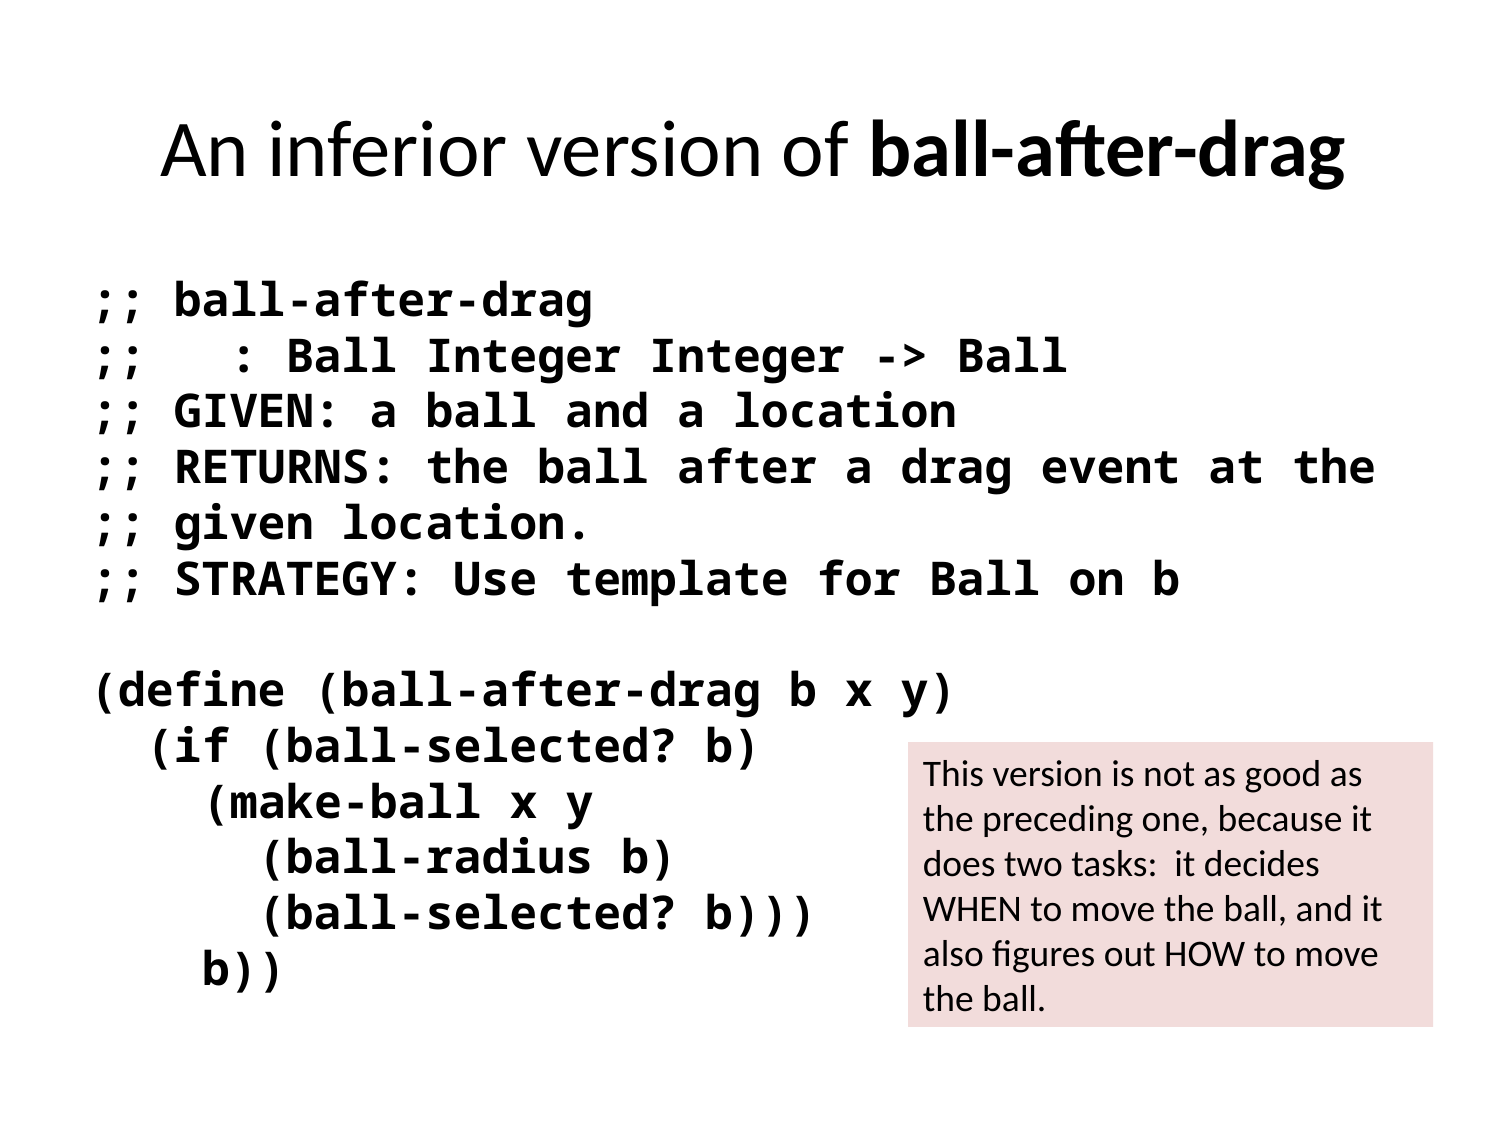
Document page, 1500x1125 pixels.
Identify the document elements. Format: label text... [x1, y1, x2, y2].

title An inferior version of ball-after-drag [78, 50, 1429, 238]
list ;; ball-after-drag ;; : Ball Integer Integer -> Ball ;; GIVEN: a ball and a location ;; RETURNS: the ball after a drag event at the ;; given location. ;; STRATEGY: Use template for Ball on b (define (ball-after-drag b x y) (if (ball-selected? b) (make-ball x y (ball-radius b) (ball-selected? b))) b)) [75, 262, 1425, 1005]
text_box This version is not as good as the preceding one, because it does two tasks: it decides WHEN to move the ball, and it also figures out HOW to move the ball. [906, 740, 1435, 1029]
